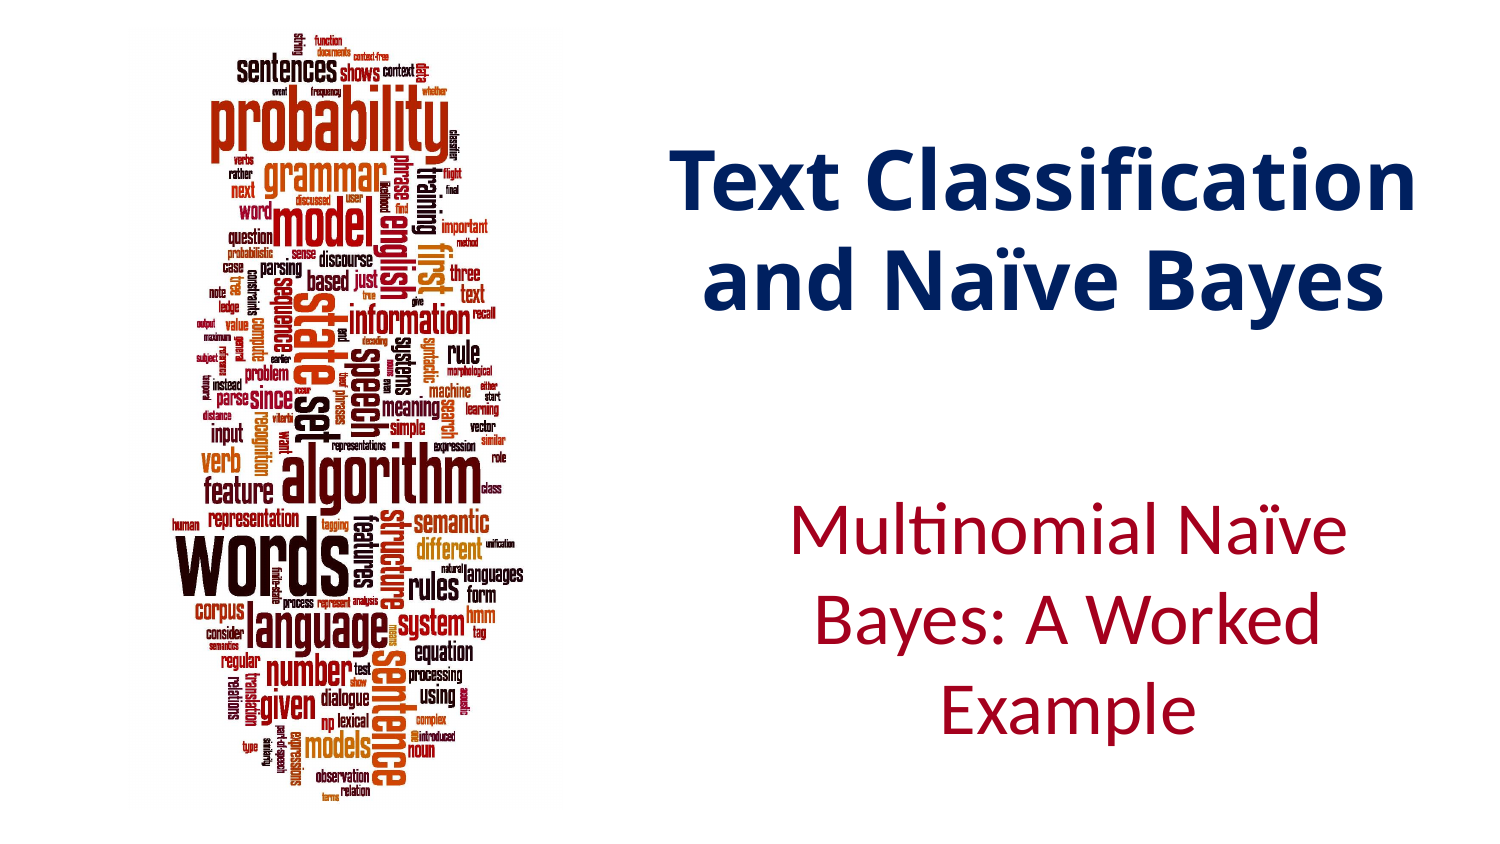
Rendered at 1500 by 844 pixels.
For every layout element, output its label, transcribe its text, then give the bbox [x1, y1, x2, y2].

subtitle Multinomial Naïve Bayes: A Worked Example [750, 471, 1388, 747]
title Text Classification and Naïve Bayes [650, 21, 1438, 335]
picture [128, 27, 563, 810]
